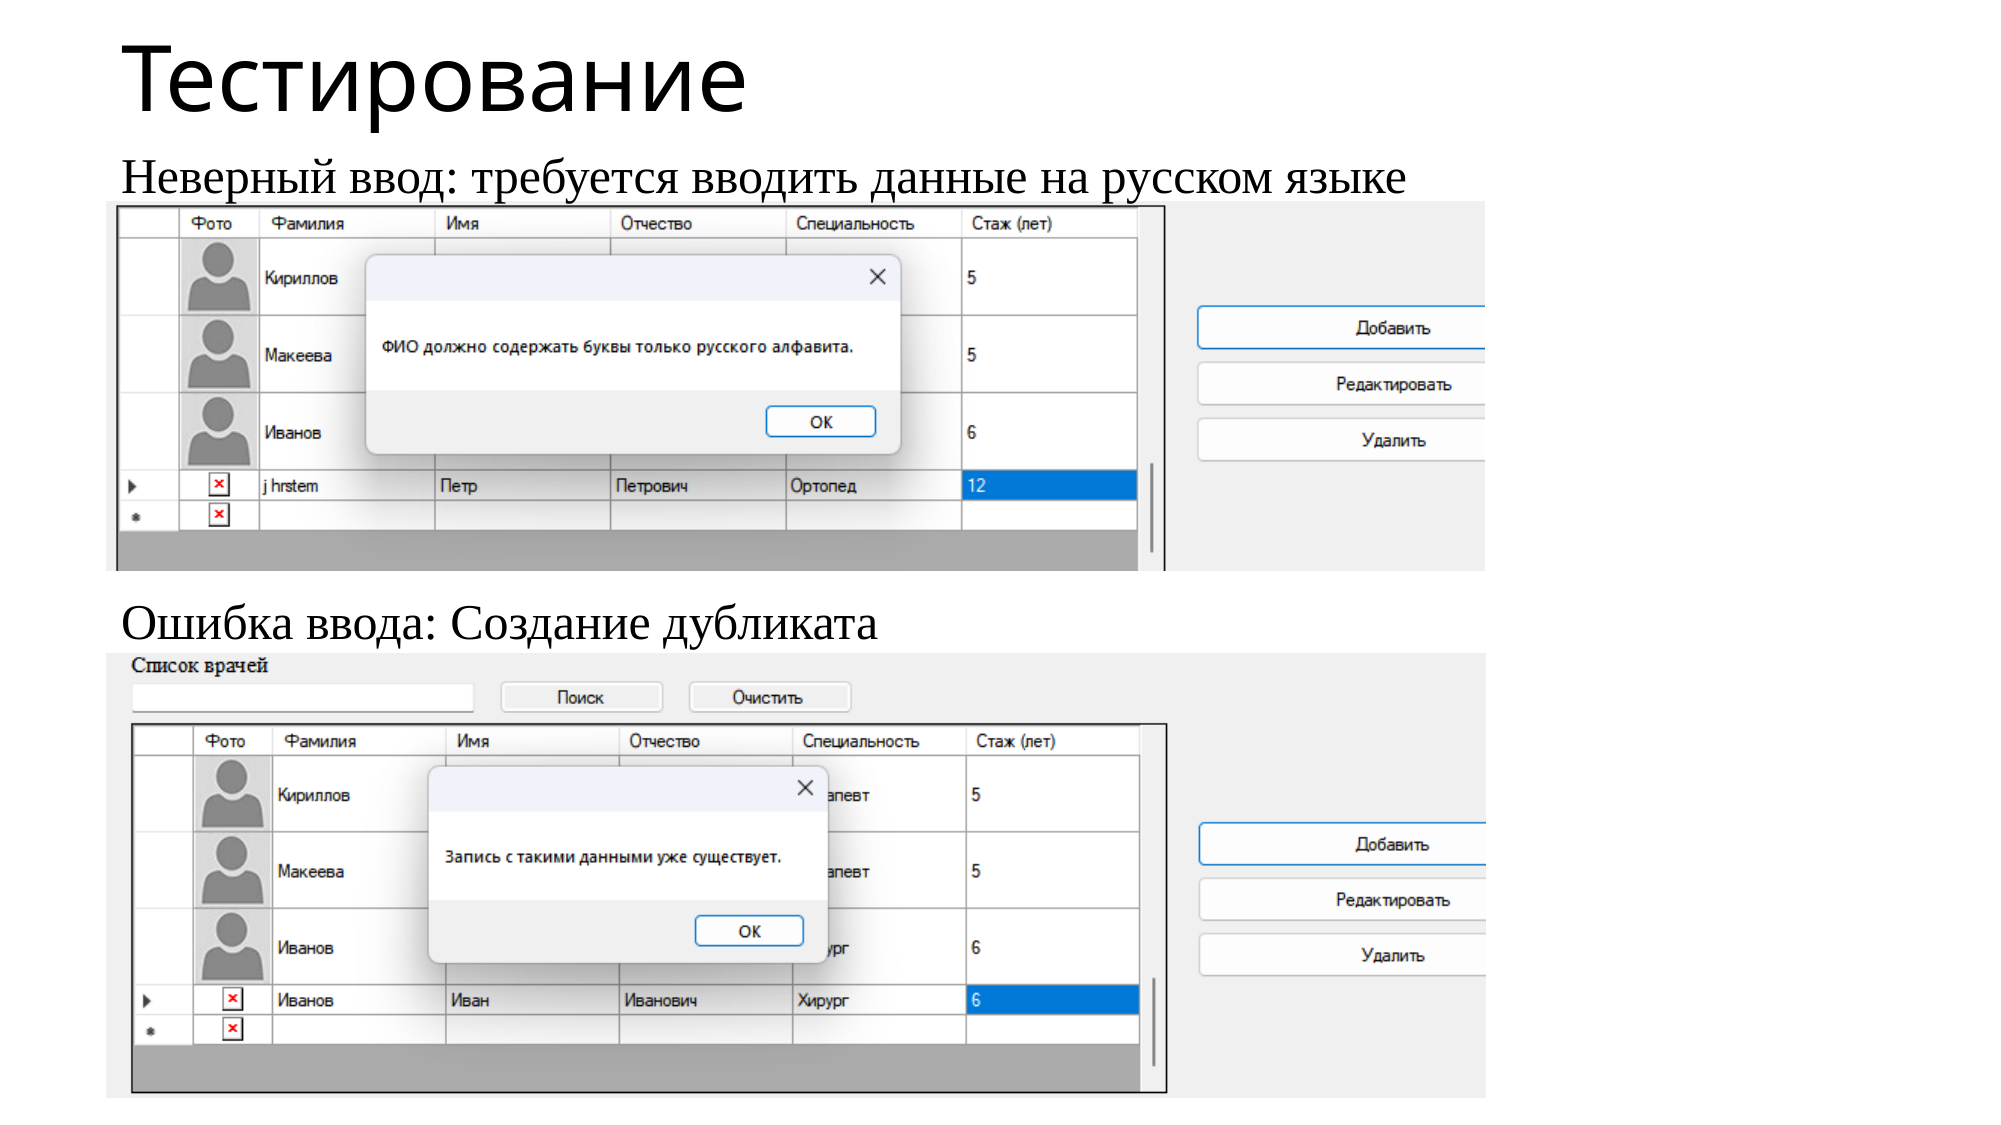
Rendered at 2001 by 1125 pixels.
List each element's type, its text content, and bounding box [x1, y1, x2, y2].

text_box Неверный ввод: требуется вводить данные на русском языке [106, 136, 1665, 211]
text_box Ошибка ввода: Создание дубликата [106, 581, 1107, 653]
picture [106, 653, 1486, 1098]
picture [106, 201, 1485, 571]
title Тестирование [106, 2, 1832, 162]
